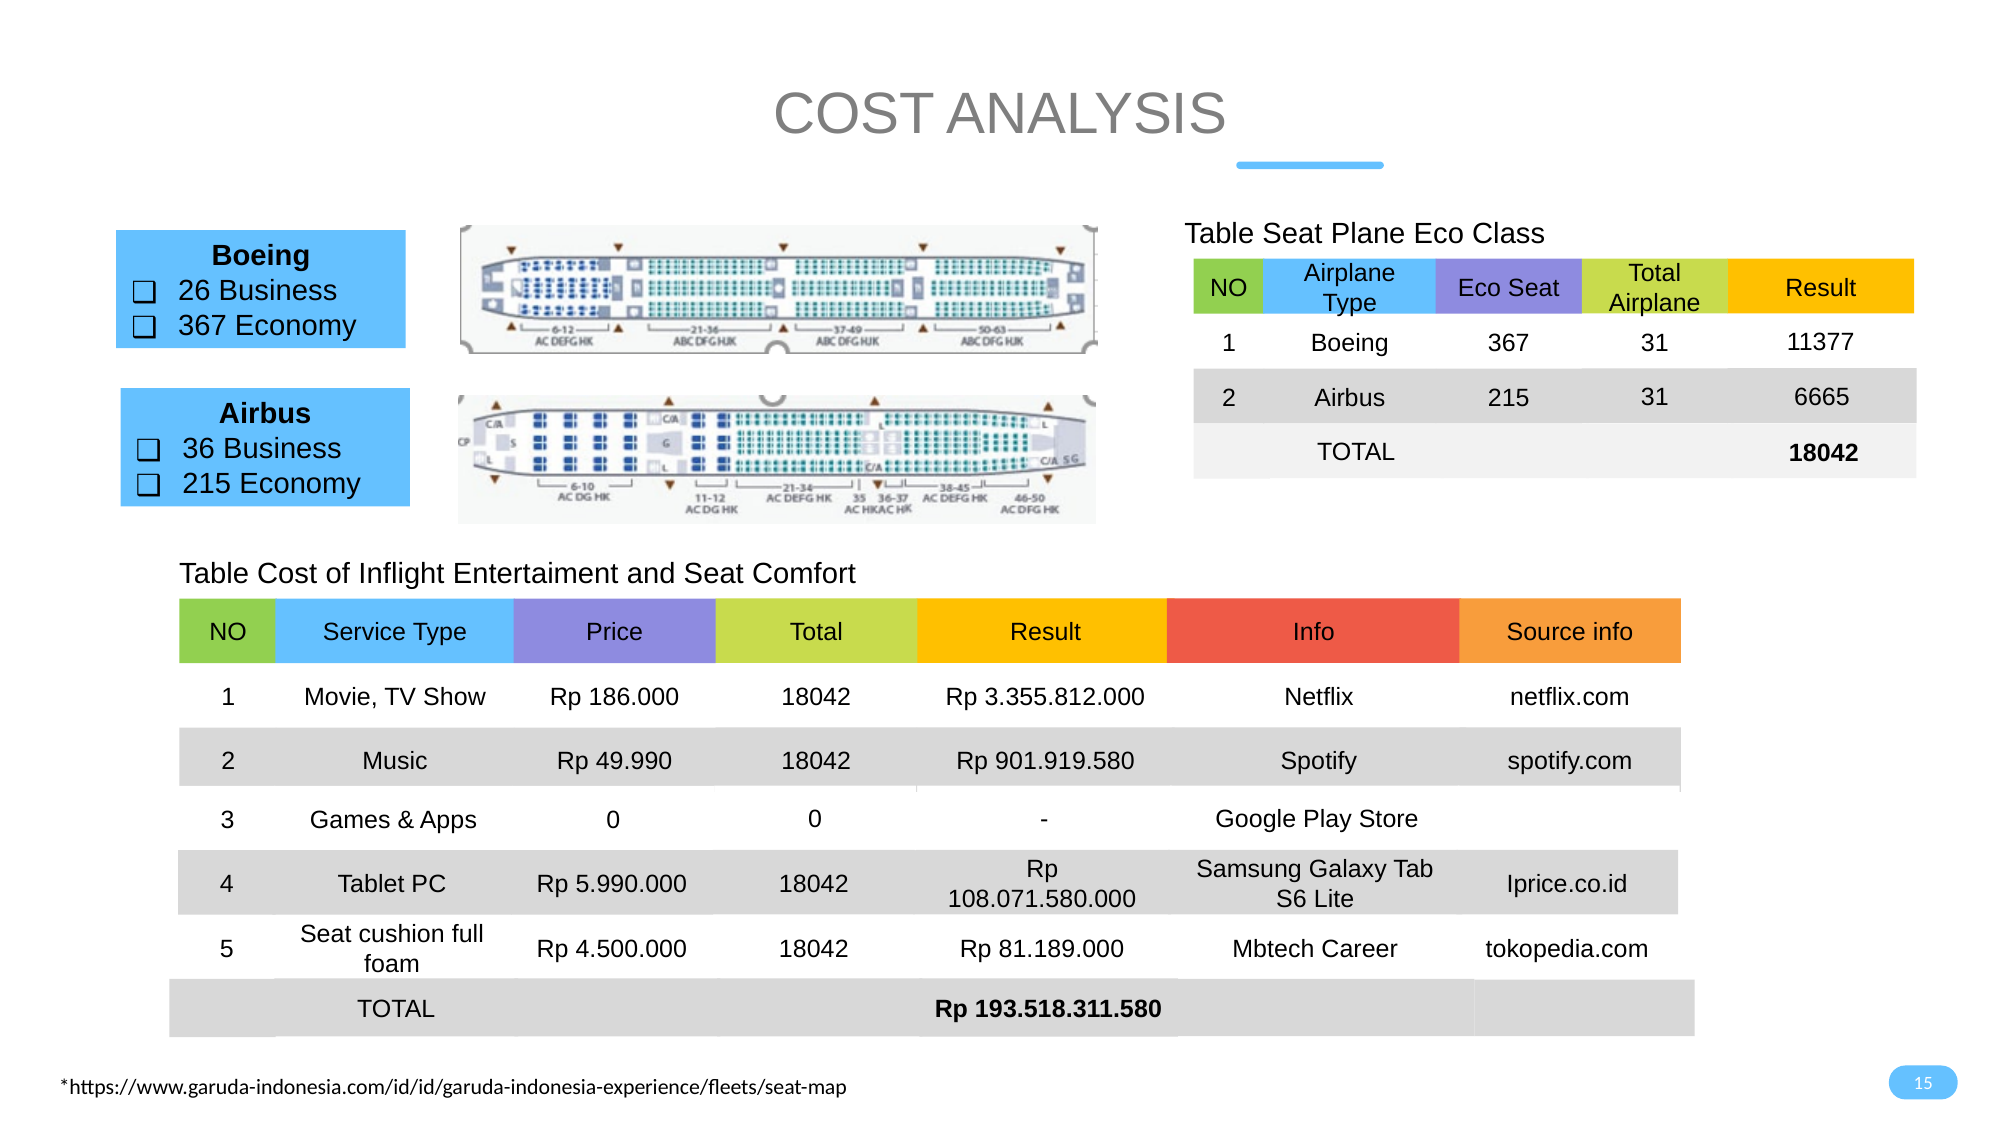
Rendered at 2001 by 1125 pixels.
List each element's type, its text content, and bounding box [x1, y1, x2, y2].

picture [458, 395, 1096, 525]
slide_number ‹#› [1888, 1065, 1958, 1100]
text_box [1193, 258, 1917, 480]
text_box Table Cost of Inflight Entertaiment and Seat Comfort [143, 540, 893, 603]
title COST ANALYSIS [289, 83, 1712, 272]
picture [460, 224, 1099, 354]
text_box Boeing 26 Business 367 Economy [116, 230, 406, 349]
text_box Airbus 36 Business 215 Economy [120, 388, 410, 507]
text_box *https://www.garuda-indonesia.com/id/id/garuda-indonesia-experience/fleets/seat-map [0, 1072, 907, 1100]
text_box Table Seat Plane Eco Class [1098, 204, 1633, 260]
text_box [169, 598, 1696, 1038]
